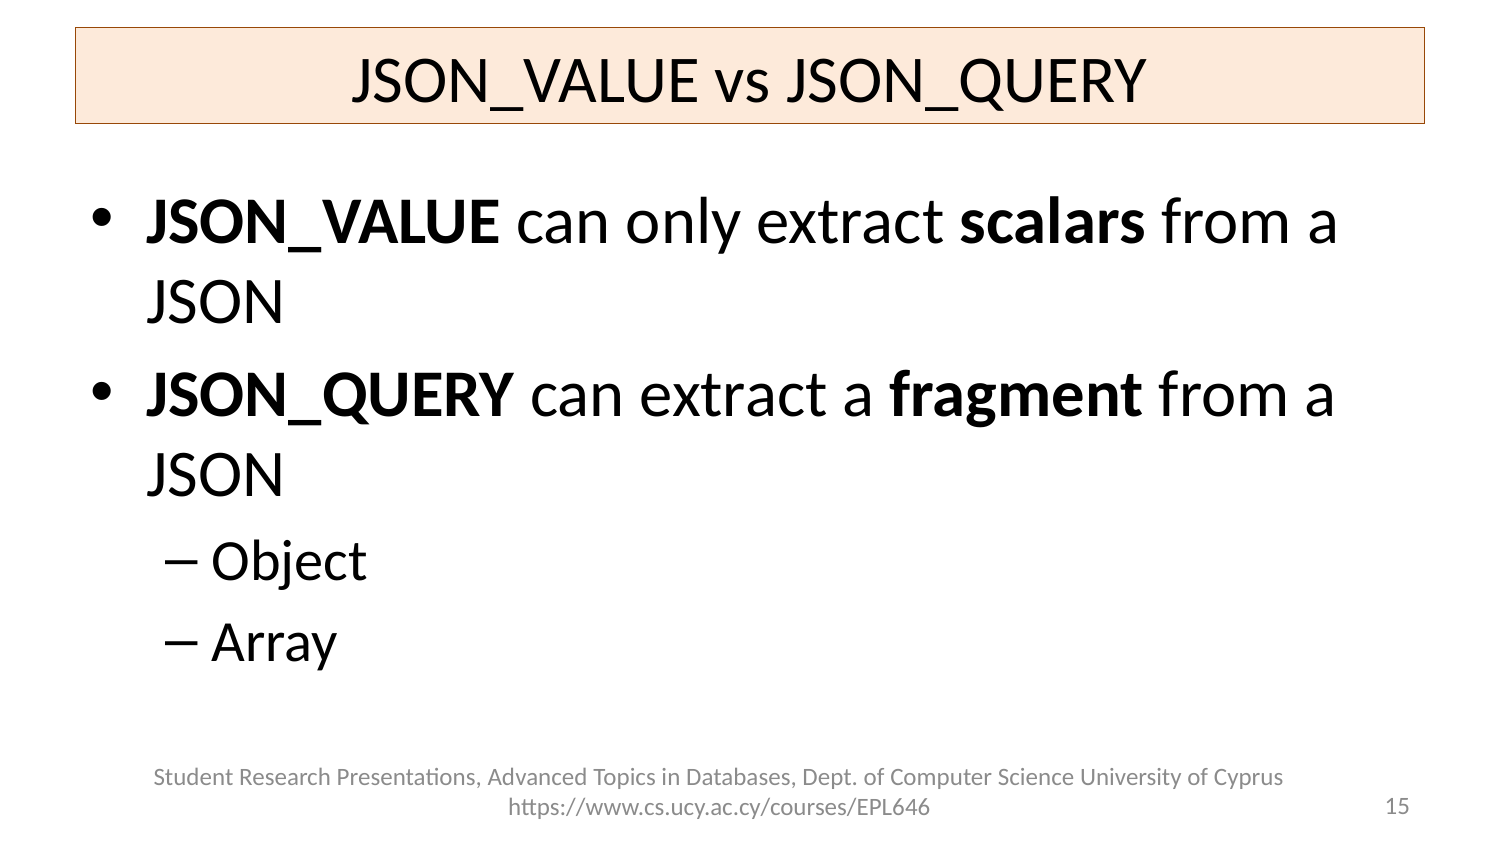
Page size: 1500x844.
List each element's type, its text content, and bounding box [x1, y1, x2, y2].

title JSON_VALUE vs JSON_QUERY [75, 27, 1425, 124]
footer Student Research Presentations, Advanced Topics in Databases, Dept. of Computer Science University of Cyprus https://www.cs.ucy.ac.cy/courses/EPL646 [75, 753, 1365, 827]
slide_number 15 [1074, 782, 1425, 827]
list JSON_VALUE can only extract scalars from a JSON JSON_QUERY can extract a fragment from a JSON Object Array [75, 169, 1425, 754]
